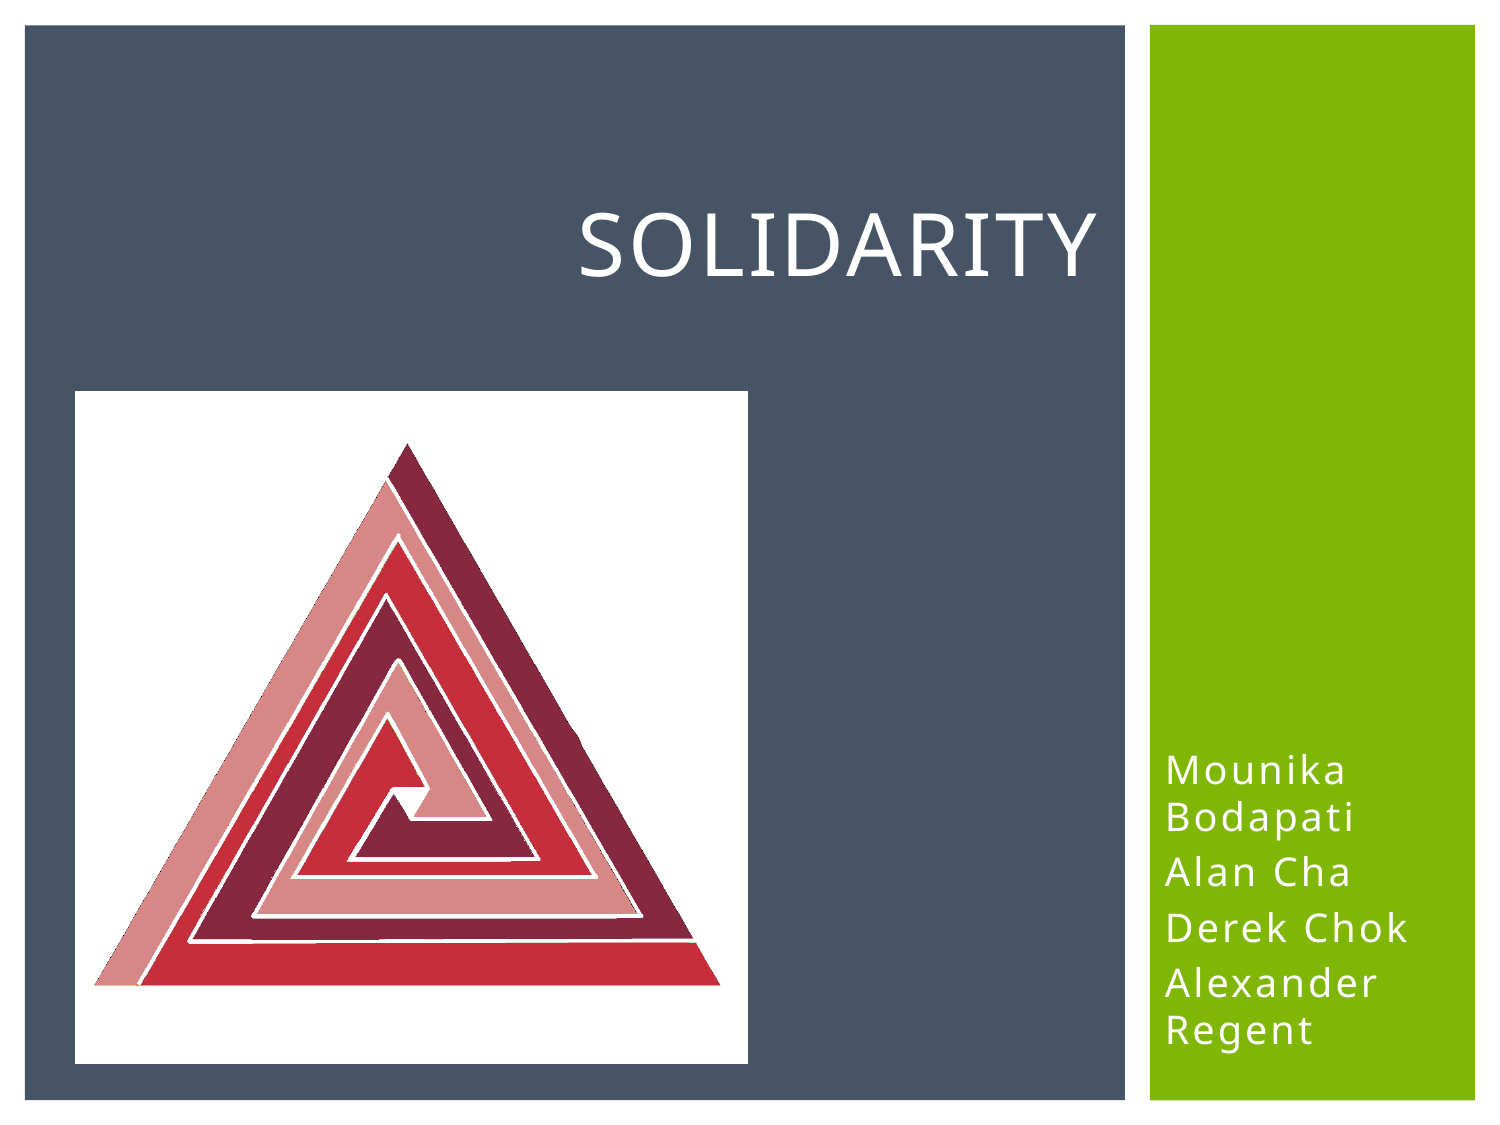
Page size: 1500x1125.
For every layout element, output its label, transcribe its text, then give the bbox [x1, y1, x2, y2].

title SOLIDARITY [75, 91, 1113, 392]
picture [74, 390, 749, 1065]
subtitle Mounika Bodapati Alan Cha Derek Chok Alexander Regent [1149, 635, 1475, 1125]
